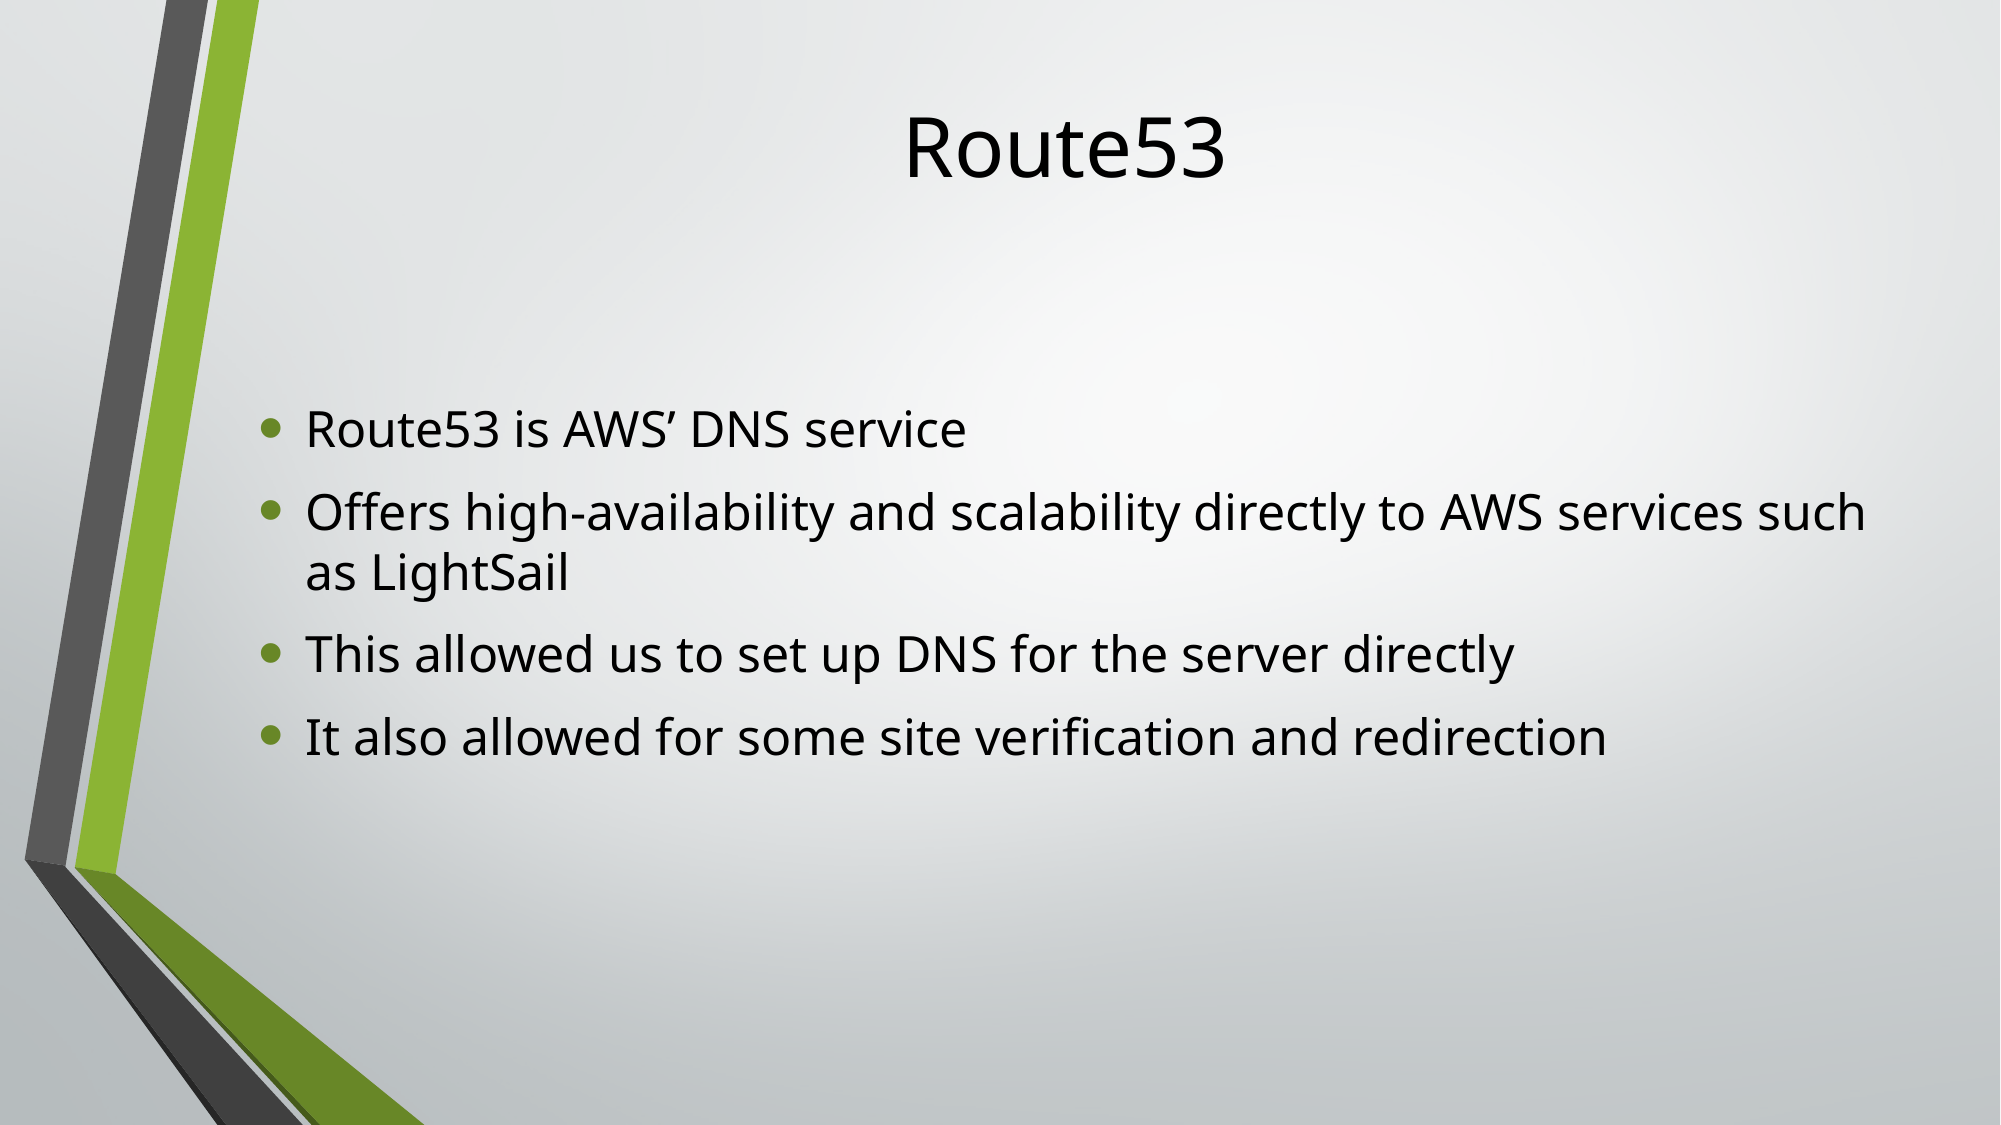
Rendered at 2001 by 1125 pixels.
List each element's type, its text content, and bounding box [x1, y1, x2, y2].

title Route53 [243, 0, 1887, 288]
list Route53 is AWS’ DNS service Offers high-availability and scalability directly to AWS services such as LightSail This allowed us to set up DNS for the server directly It also allowed for some site verification and redirection [243, 324, 1887, 838]
